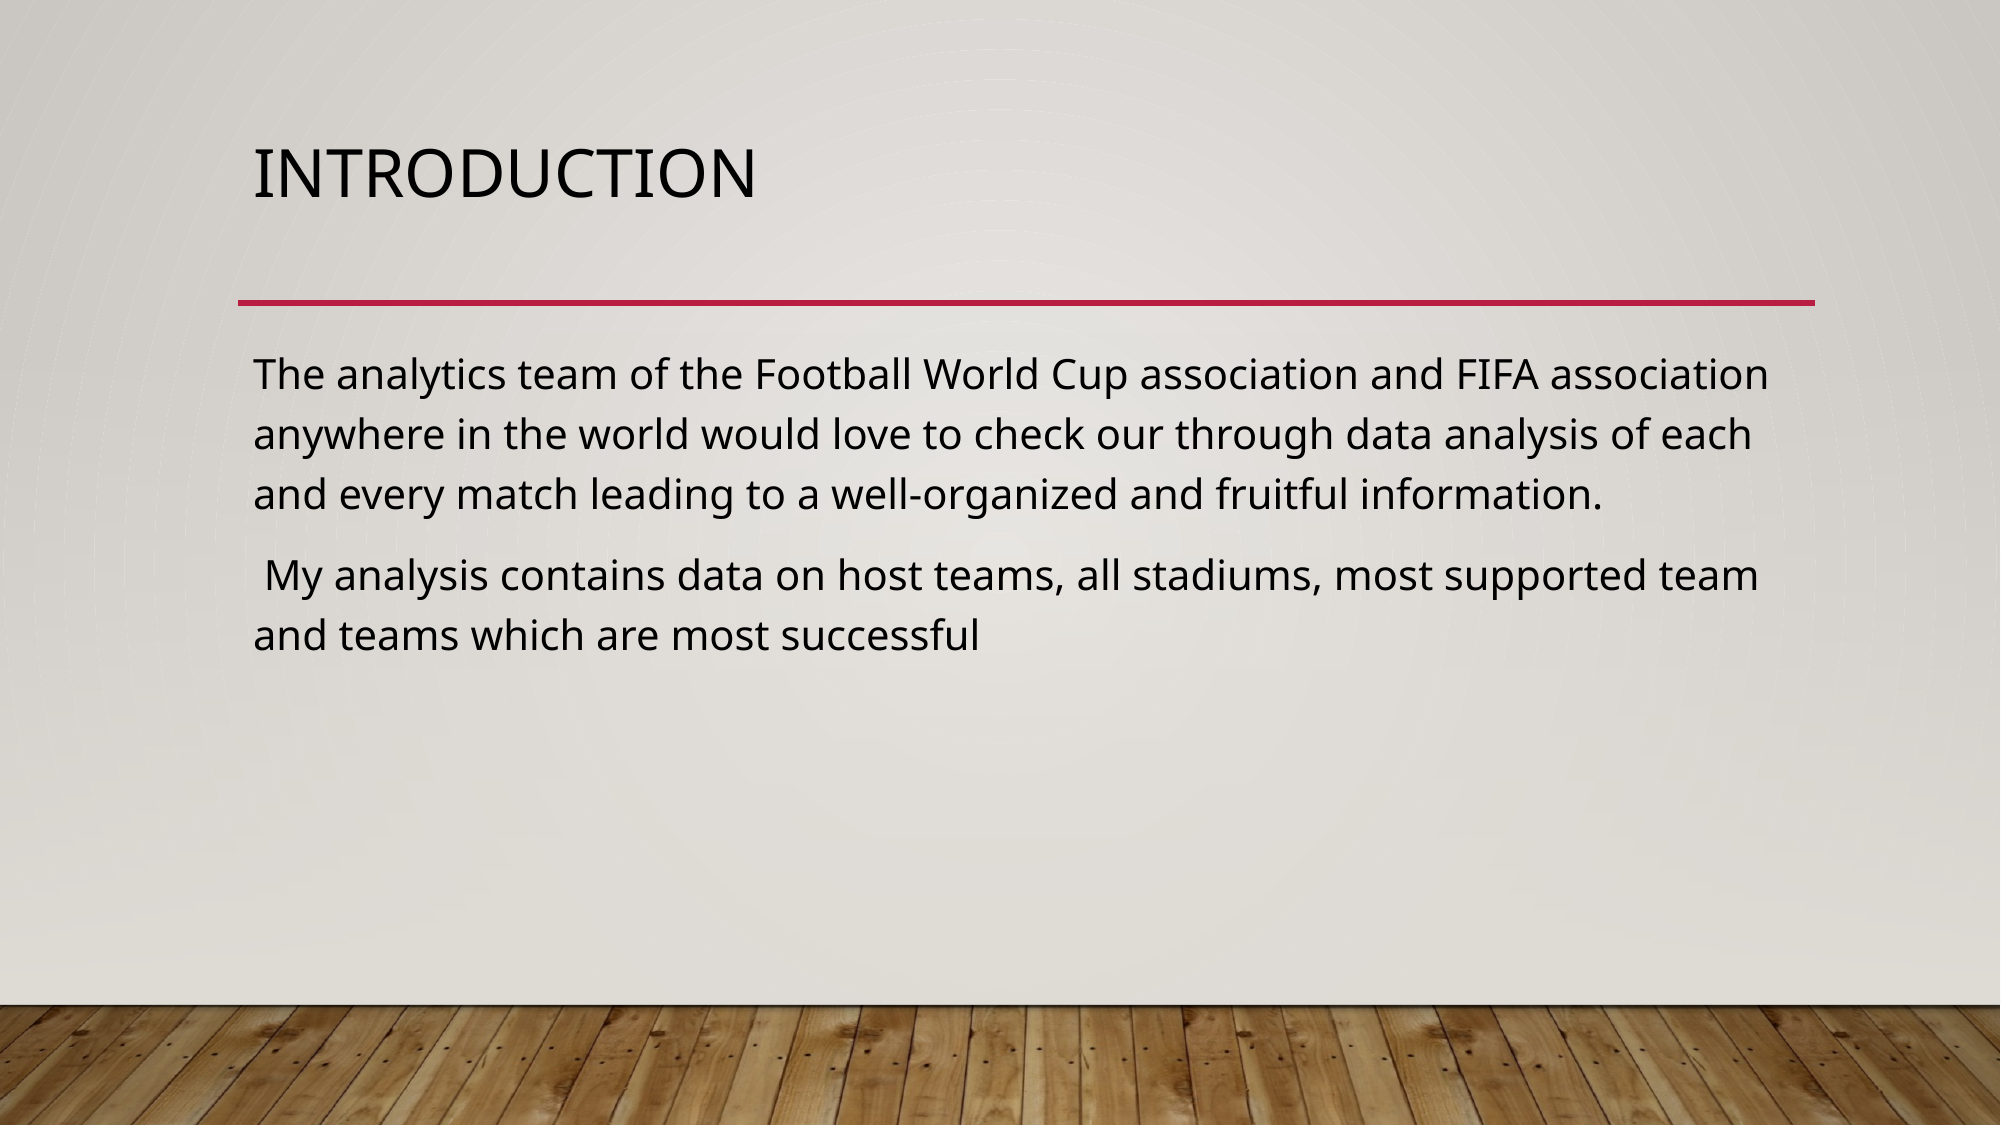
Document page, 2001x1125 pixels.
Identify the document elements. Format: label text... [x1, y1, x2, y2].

list The analytics team of the Football World Cup association and FIFA association anywhere in the world would love to check our through data analysis of each and every match leading to a well-organized and fruitful information. My analysis contains data on host teams, all stadiums, most supported team and teams which are most successful [238, 330, 1814, 897]
title INTRODUCTIOn [238, 131, 1814, 305]
picture [0, 1005, 2000, 1125]
